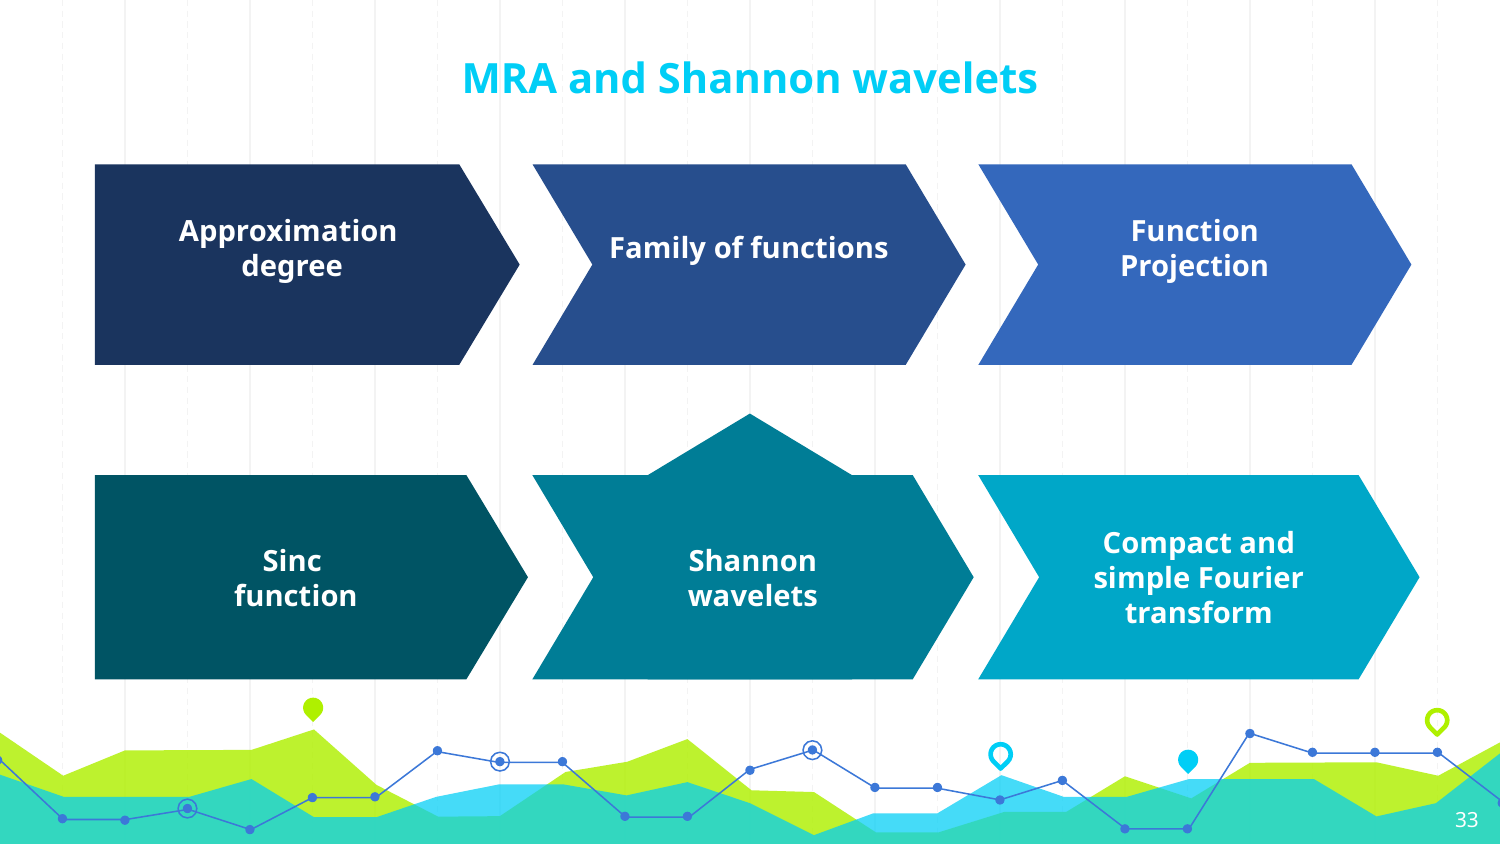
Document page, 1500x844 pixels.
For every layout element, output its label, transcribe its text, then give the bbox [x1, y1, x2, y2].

slide_number 33 [1403, 791, 1494, 844]
text_box [647, 413, 852, 475]
title MRA and Shannon wavelets [176, 0, 1324, 118]
text_box Sinc function [94, 475, 528, 680]
text_box Compact and simple Fourier transform [978, 475, 1420, 680]
text_box Shannon wavelets [532, 475, 974, 680]
